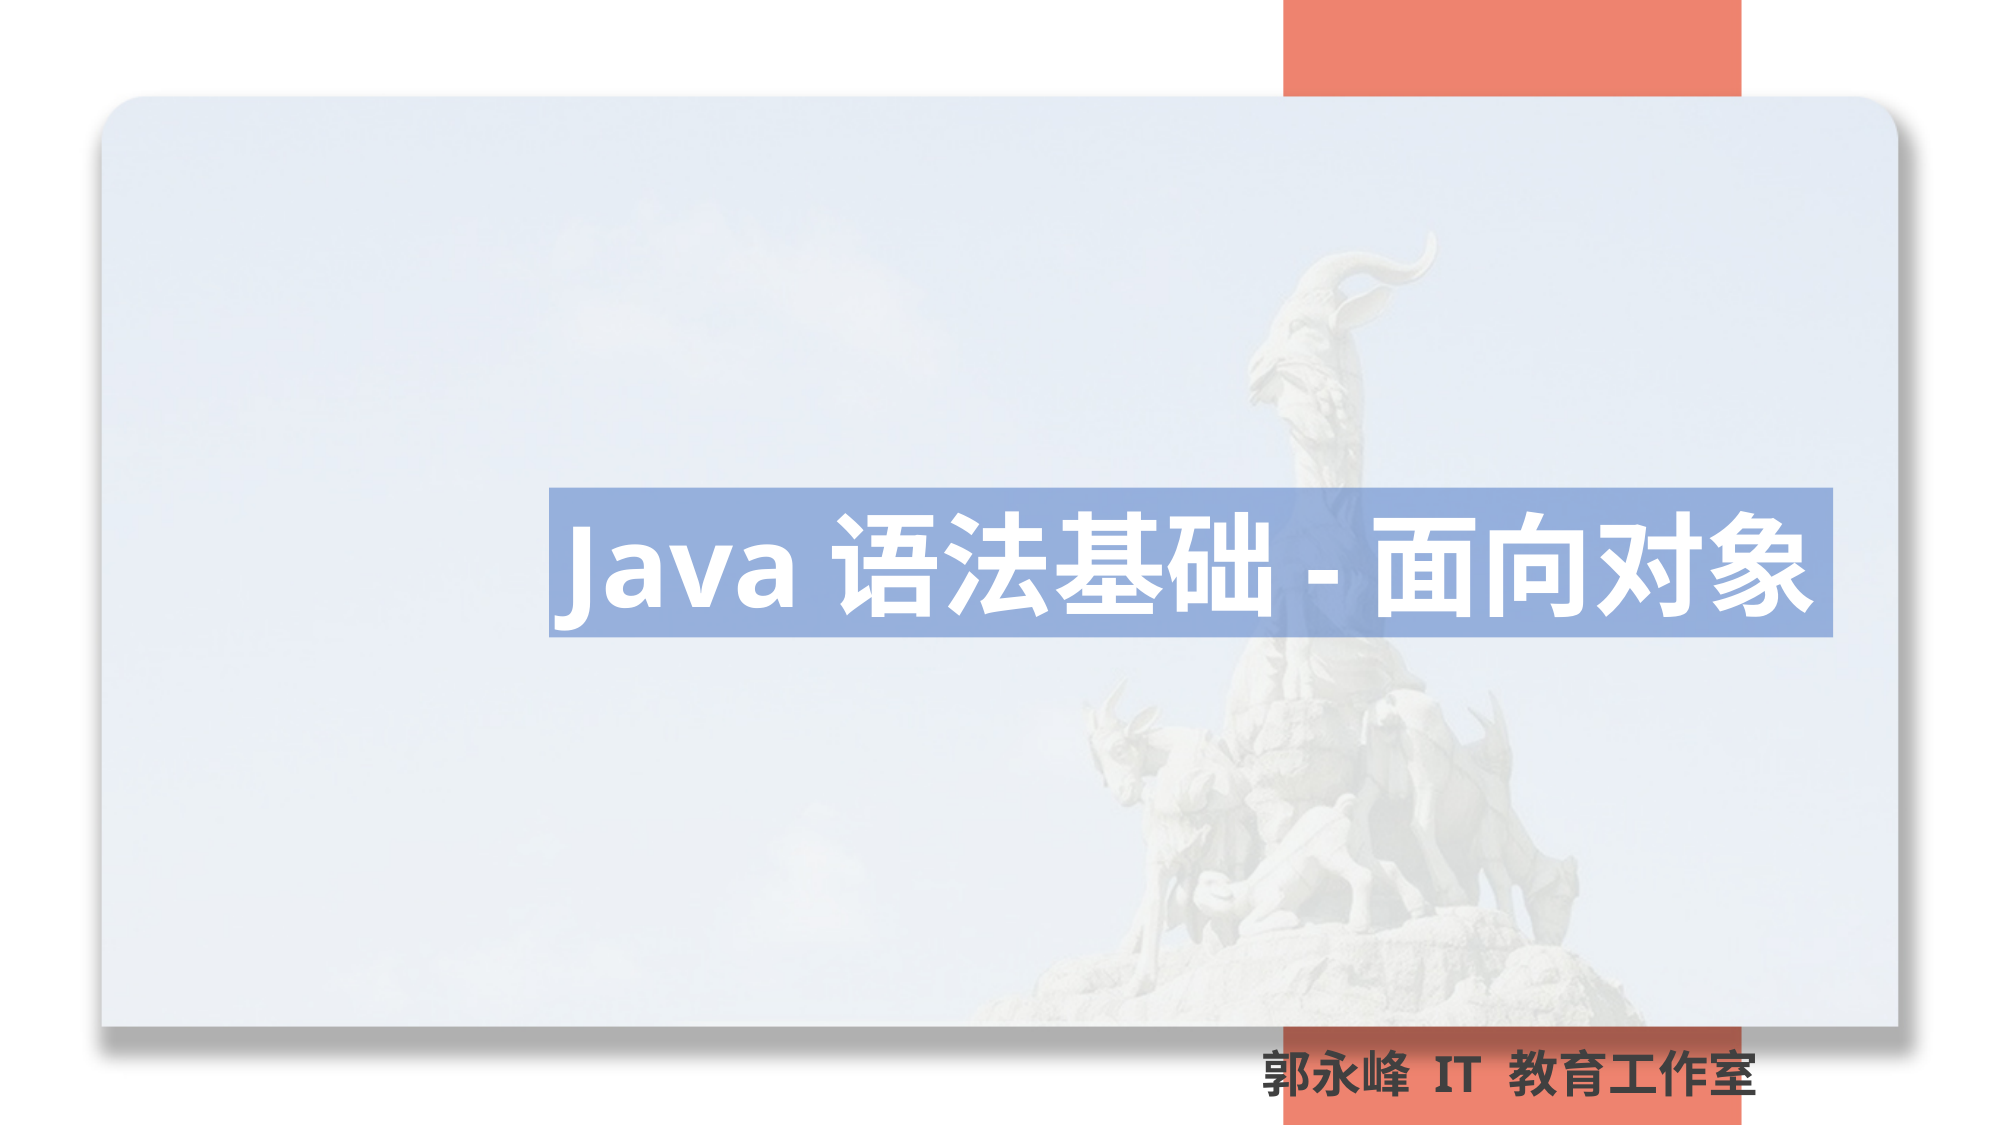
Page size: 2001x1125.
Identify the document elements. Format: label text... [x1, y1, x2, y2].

text_box Java语法基础-面向对象 [549, 487, 1834, 638]
picture [0, 0, 1998, 1125]
